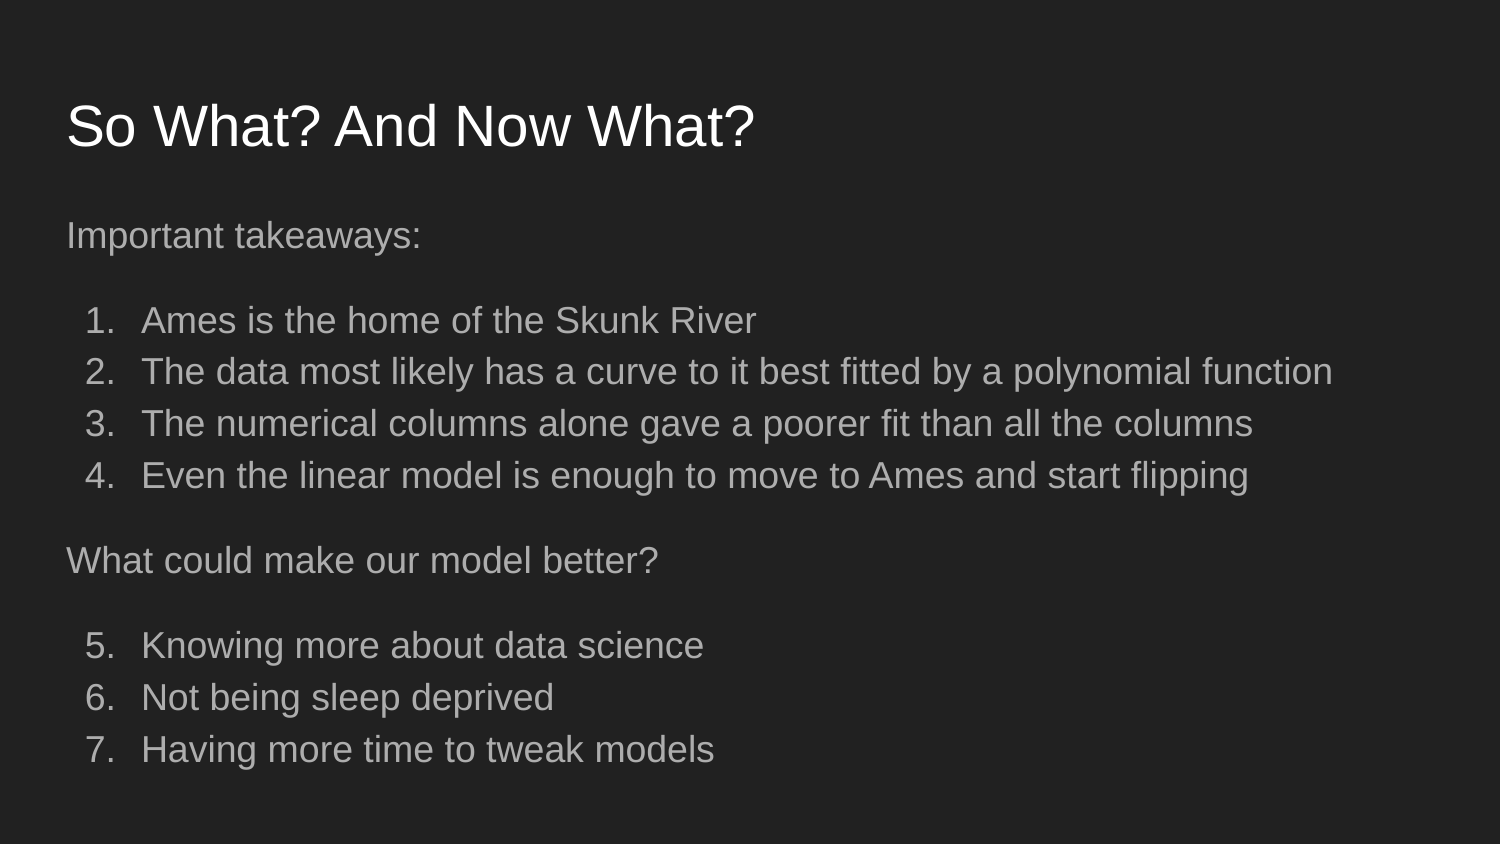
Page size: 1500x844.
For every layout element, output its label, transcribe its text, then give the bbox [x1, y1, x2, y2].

list Important takeaways: Ames is the home of the Skunk River The data most likely has a curve to it best fitted by a polynomial function The numerical columns alone gave a poorer fit than all the columns Even the linear model is enough to move to Ames and start flipping What could make our model better? Knowing more about data science Not being sleep deprived Having more time to tweak models [51, 189, 1449, 750]
title So What? And Now What? [51, 72, 1449, 167]
